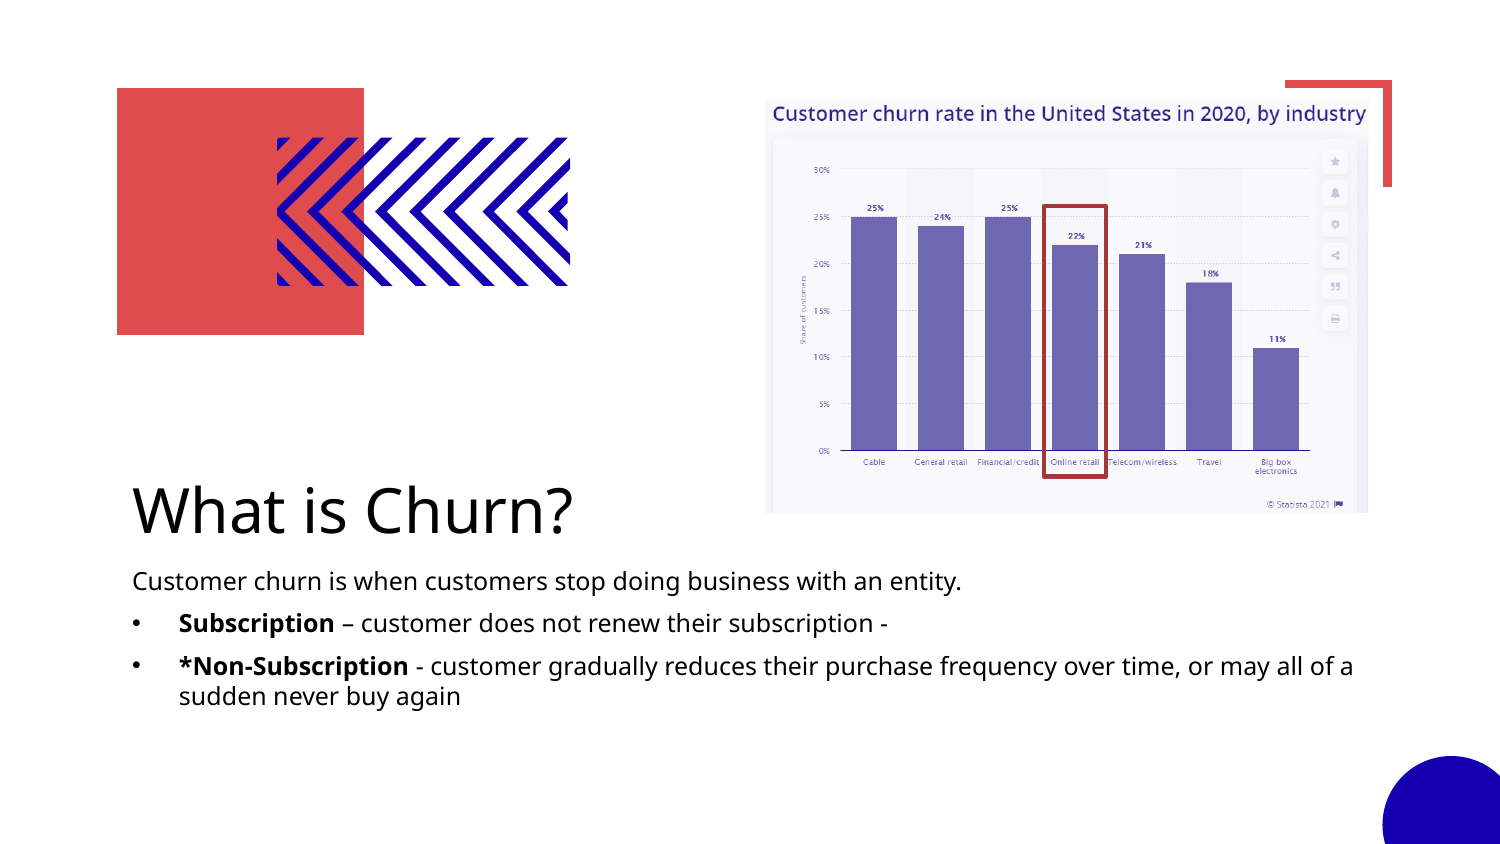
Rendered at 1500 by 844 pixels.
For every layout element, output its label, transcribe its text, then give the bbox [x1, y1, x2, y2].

title What is Churn? [116, 456, 1385, 550]
picture [765, 98, 1369, 513]
subtitle Customer churn is when customers stop doing business with an entity. Subscription – customer does not renew their subscription - *Non-Subscription - customer gradually reduces their purchase frequency over time, or may all of a sudden never buy again [116, 550, 1385, 779]
